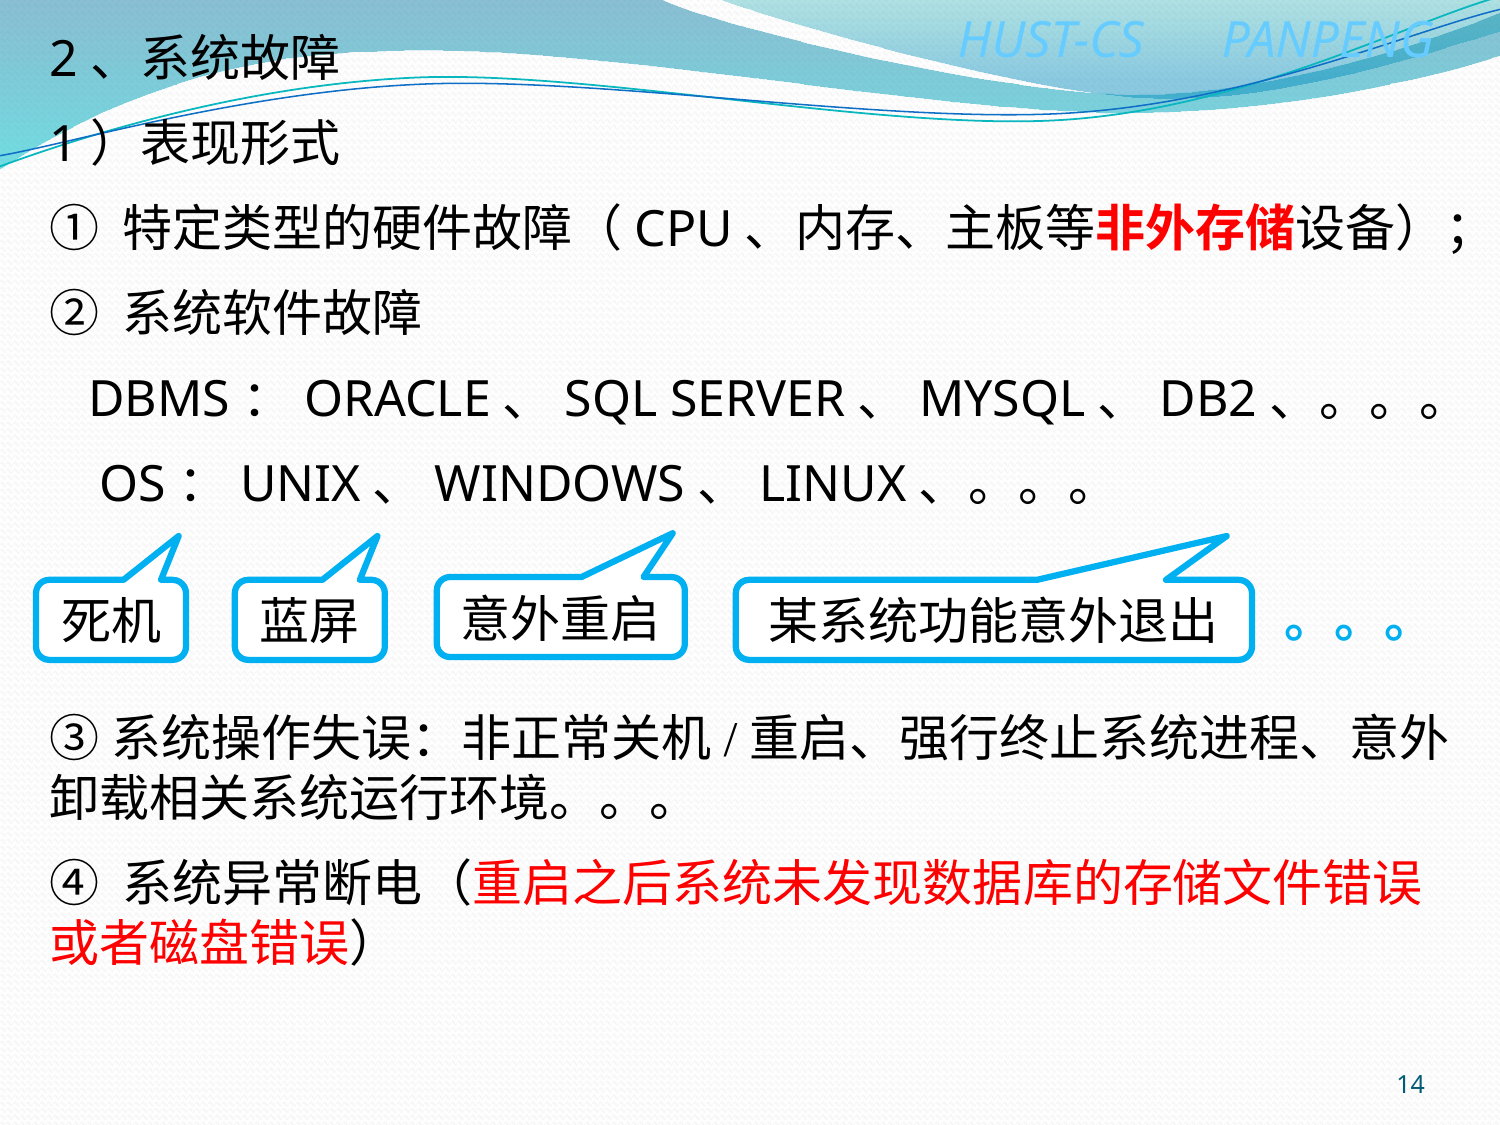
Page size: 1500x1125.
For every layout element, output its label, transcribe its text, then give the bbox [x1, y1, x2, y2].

slide_number 14 [1299, 1042, 1425, 1103]
text_box 某系统功能意外退出 [733, 534, 1255, 662]
text_box 。。。 [1269, 579, 1450, 655]
text_box 死机 [33, 534, 189, 662]
text_box 意外重启 [434, 531, 687, 660]
text_box 蓝屏 [232, 534, 387, 662]
text_box 2、系统故障 1）表现形式 ① 特定类型的硬件故障（CPU、内存、主板等非外存储设备）； ② 系统软件故障 DBMS：ORACLE、SQL SERVER、MYSQL、DB2、。。。 OS：UNIX、WINDOWS、LINUX、。。。 ③系统操作失误：非正常关机/重启、强行终止系统进程、意外卸载相关系统运行环境。。。 ④ 系统异常断电（重启之后系统未发现数据库的存储文件错误或者磁盘错误） [34, 19, 1475, 979]
